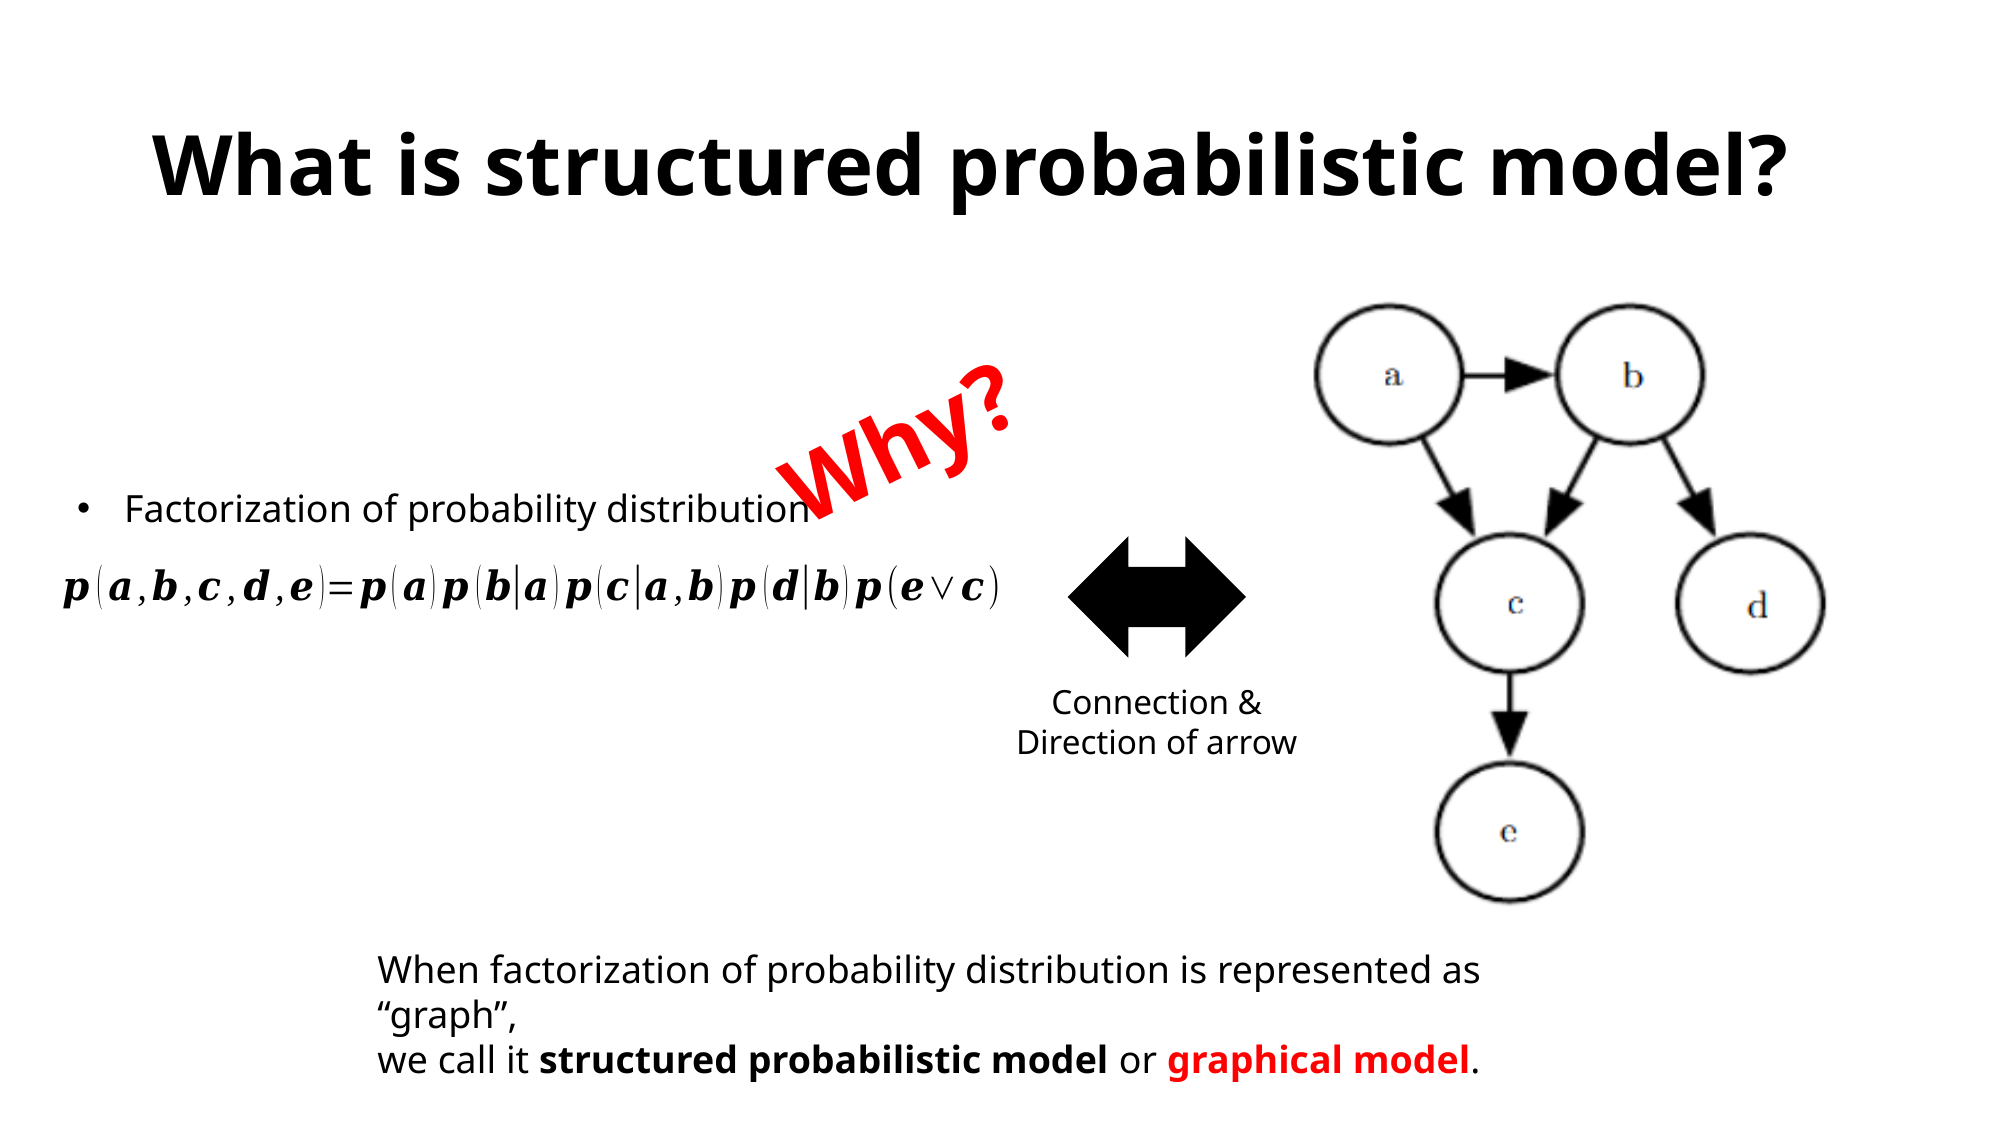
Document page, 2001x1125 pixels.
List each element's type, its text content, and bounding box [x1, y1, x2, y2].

text_box When factorization of probability distribution is represented as “graph”, we call it structured probabilistic model or graphical model. [362, 938, 1640, 1089]
text_box [1067, 536, 1236, 658]
text_box Connection & Direction of arrow [981, 674, 1236, 769]
text_box Why? [745, 321, 1052, 558]
picture [1236, 277, 1916, 917]
title What is structured probabilistic model? [137, 59, 1863, 278]
text_box Factorization of probability distribution [62, 478, 790, 538]
